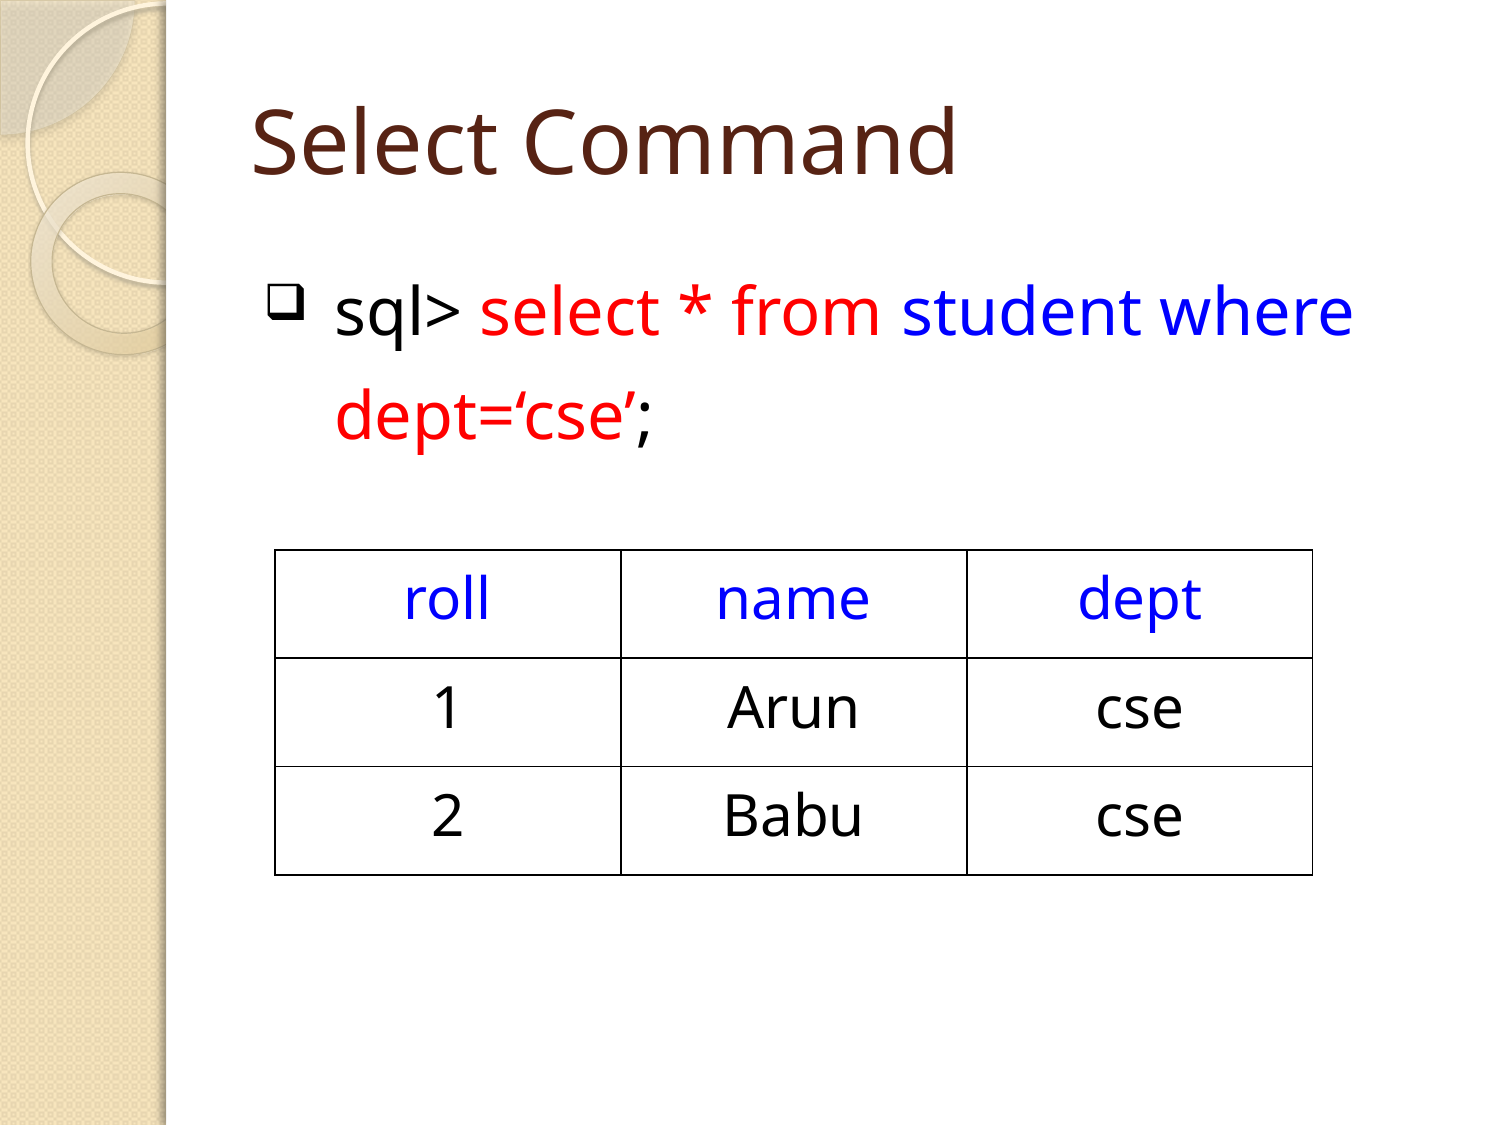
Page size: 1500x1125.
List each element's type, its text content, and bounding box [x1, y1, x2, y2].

table_header name [622, 551, 966, 657]
table_cell cse [968, 767, 1312, 874]
table_header roll [276, 551, 620, 657]
title Select Command [235, 45, 1466, 233]
list sql> select * from student where dept=‘cse’; [235, 237, 1466, 1025]
table_cell 2 [276, 767, 620, 874]
table_cell Babu [622, 767, 966, 874]
table_cell 1 [276, 659, 620, 766]
table_cell Arun [622, 659, 966, 766]
table_cell cse [968, 659, 1312, 766]
table_header dept [968, 551, 1312, 657]
